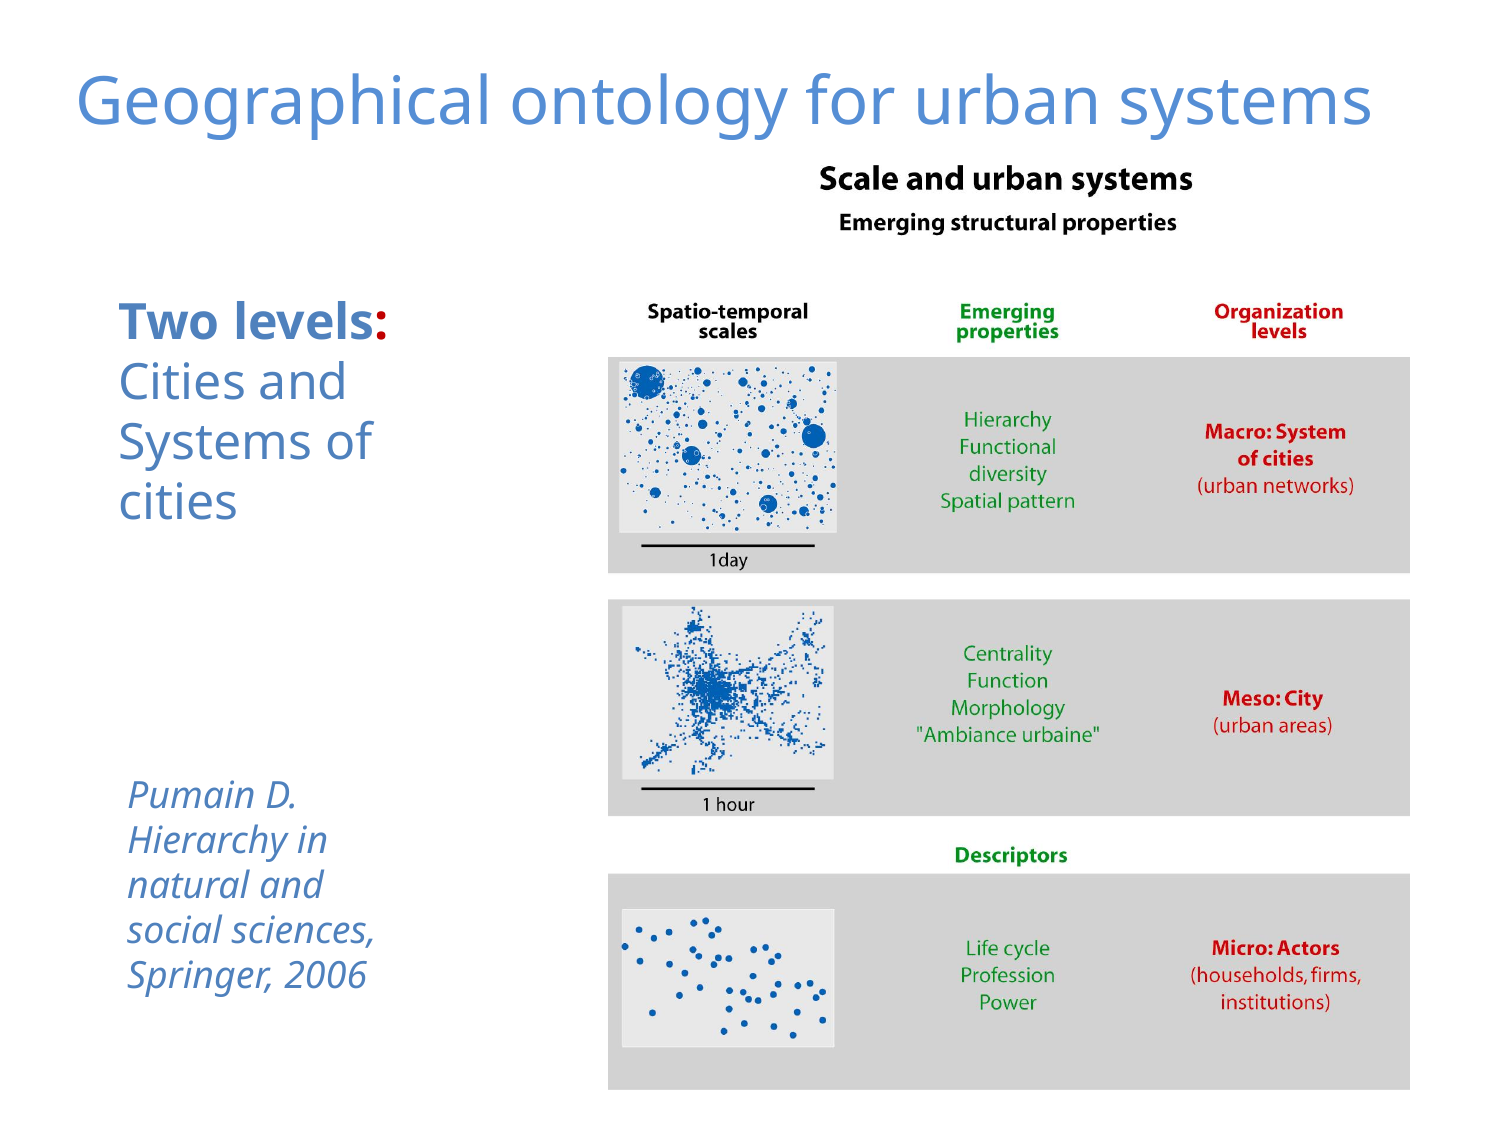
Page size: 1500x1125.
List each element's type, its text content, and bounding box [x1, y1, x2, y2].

title Geographical ontology for urban systems [75, 45, 1425, 161]
text_box Two levels: Cities and Systems of cities [103, 282, 404, 537]
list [608, 160, 1411, 1090]
text_box Pumain D. Hierarchy in natural and social sciences, Springer, 2006 [112, 763, 445, 1043]
